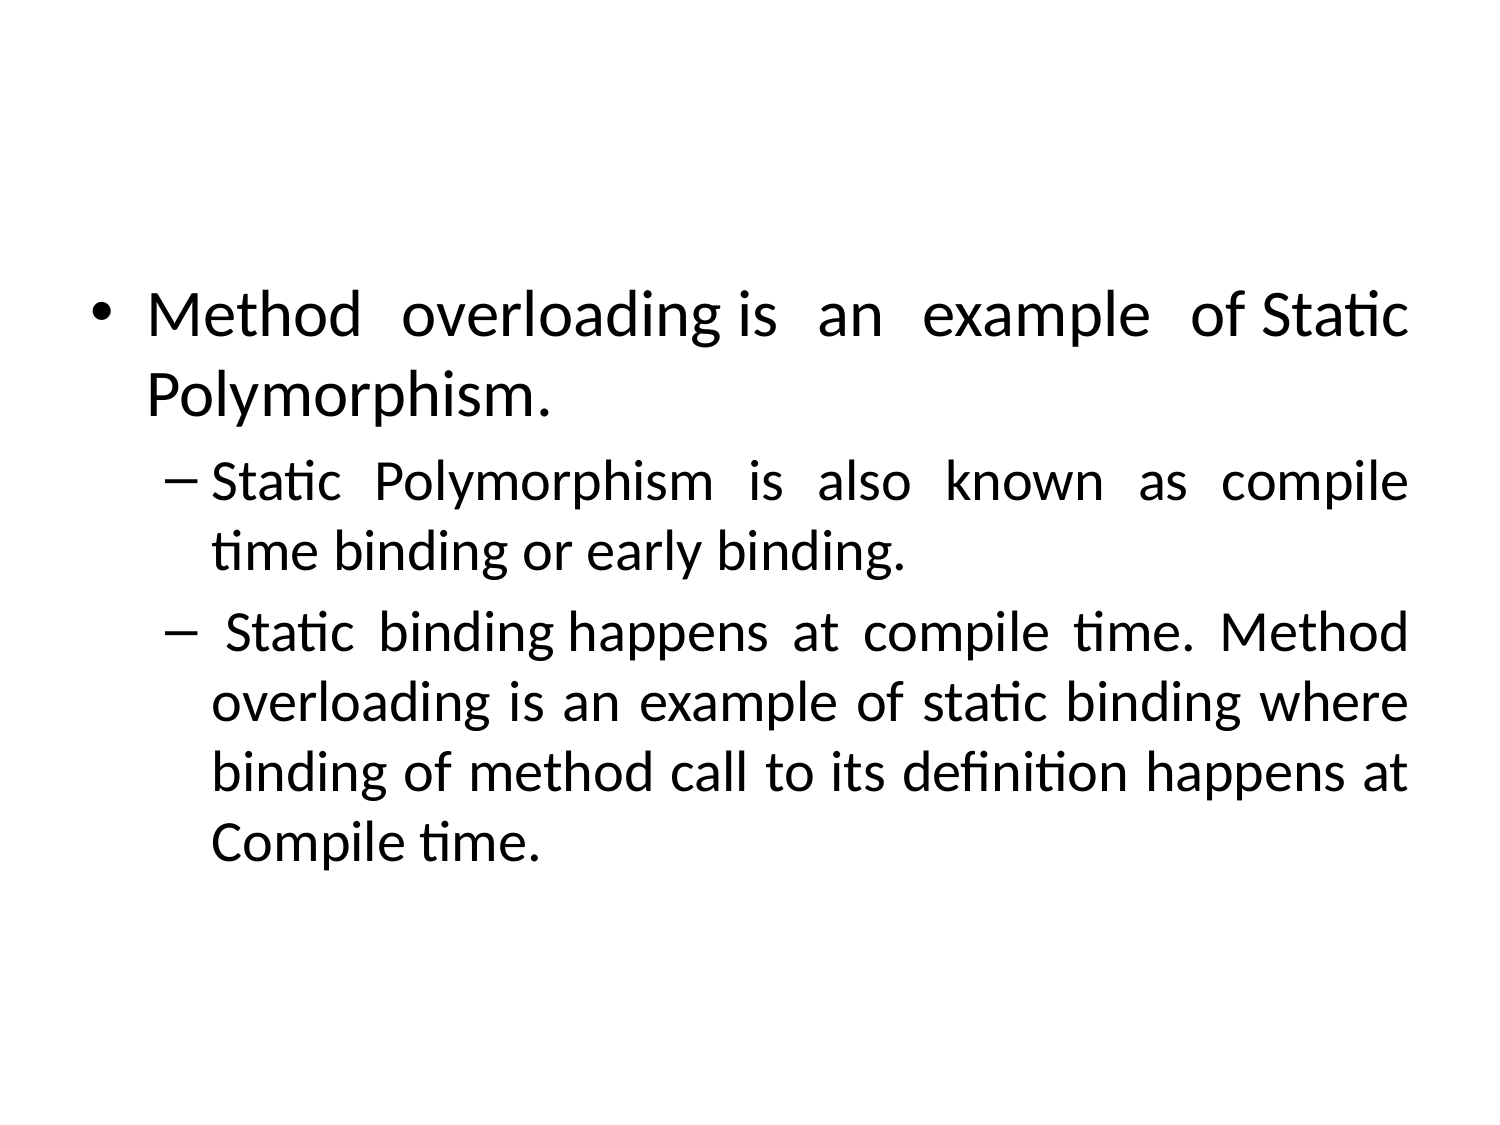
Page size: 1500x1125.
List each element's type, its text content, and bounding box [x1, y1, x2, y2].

list Method overloading is an example of Static Polymorphism. Static Polymorphism is also known as compile time binding or early binding. Static binding happens at compile time. Method overloading is an example of static binding where binding of method call to its definition happens at Compile time. [75, 262, 1425, 1005]
